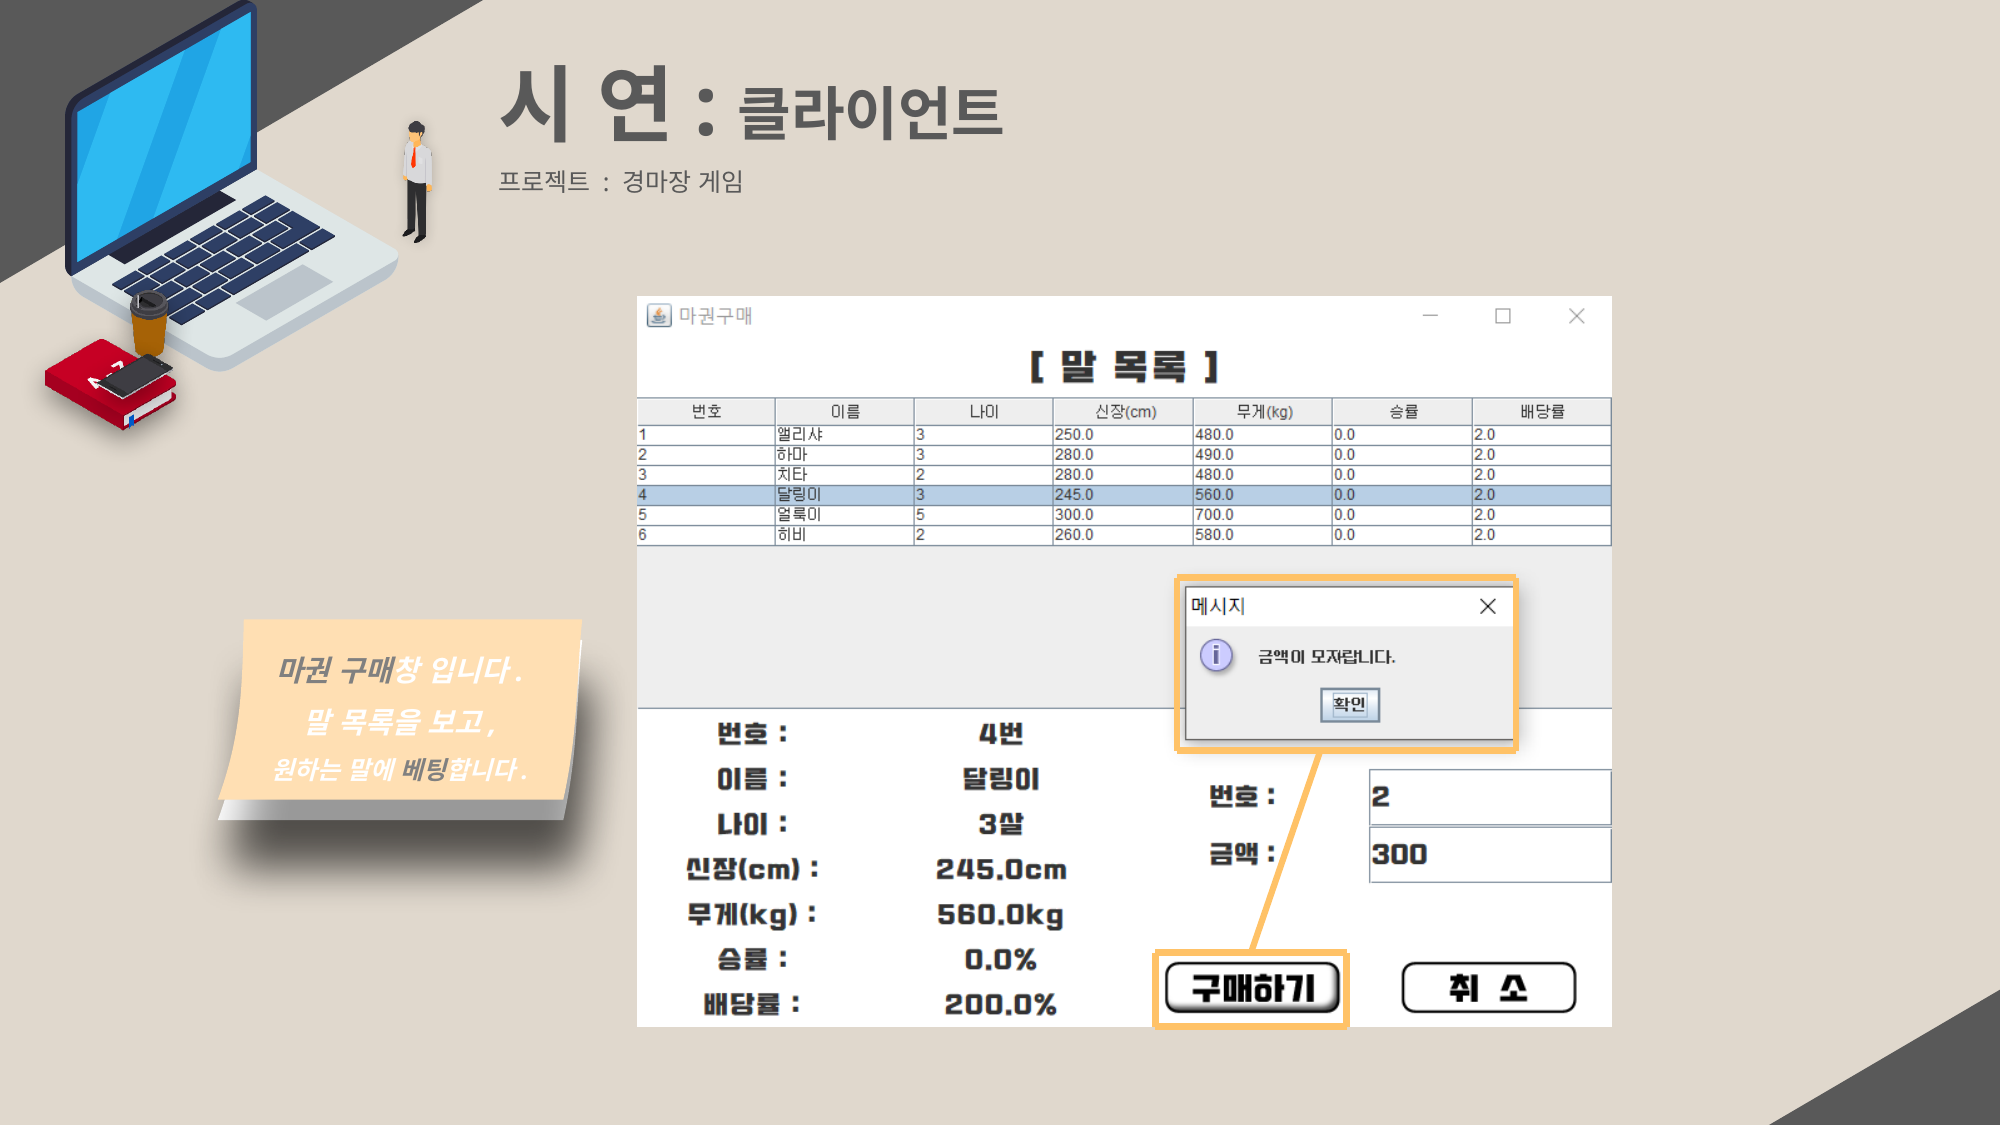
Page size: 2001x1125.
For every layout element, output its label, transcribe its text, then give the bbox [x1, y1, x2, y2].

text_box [1184, 816, 1387, 887]
picture [637, 296, 1612, 1027]
text_box 시 연:클라이언트 프로젝트 : 경마장 게임 [484, 44, 1392, 205]
text_box [1766, 988, 2000, 1125]
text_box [217, 619, 583, 821]
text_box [0, 0, 484, 450]
